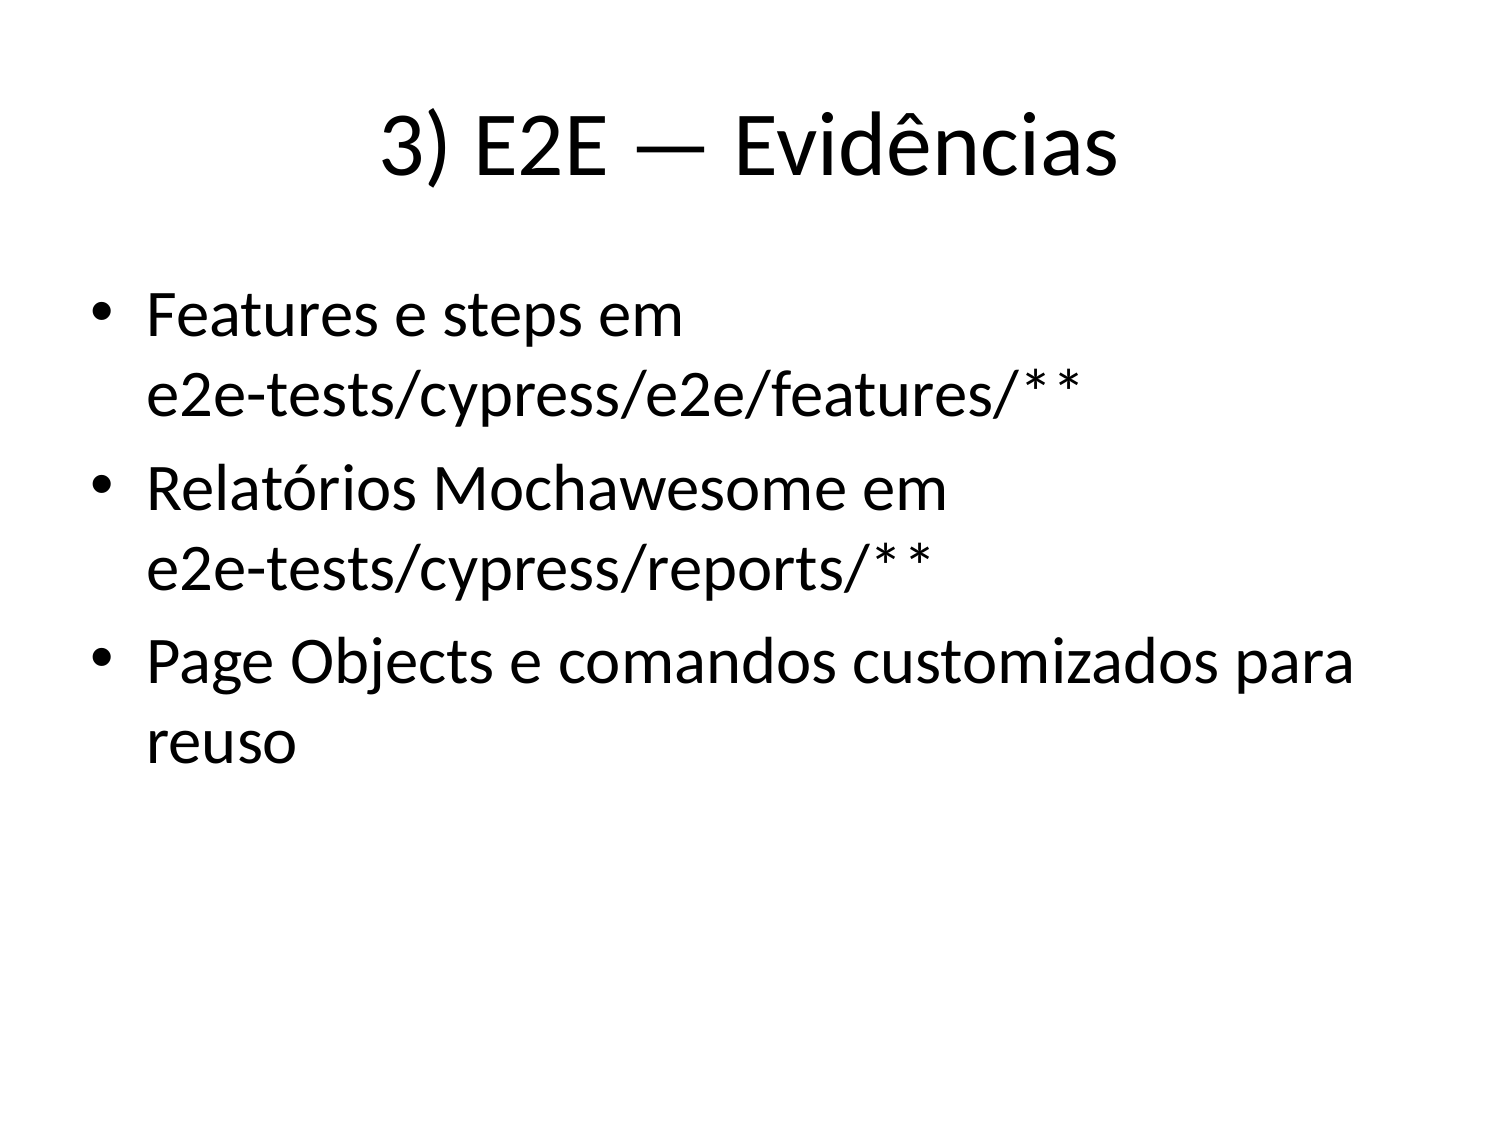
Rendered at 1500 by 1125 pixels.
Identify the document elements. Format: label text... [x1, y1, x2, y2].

title 3) E2E — Evidências [75, 45, 1425, 233]
list Features e steps em e2e-tests/cypress/e2e/features/** Relatórios Mochawesome em e2e-tests/cypress/reports/** Page Objects e comandos customizados para reuso [75, 262, 1425, 1005]
